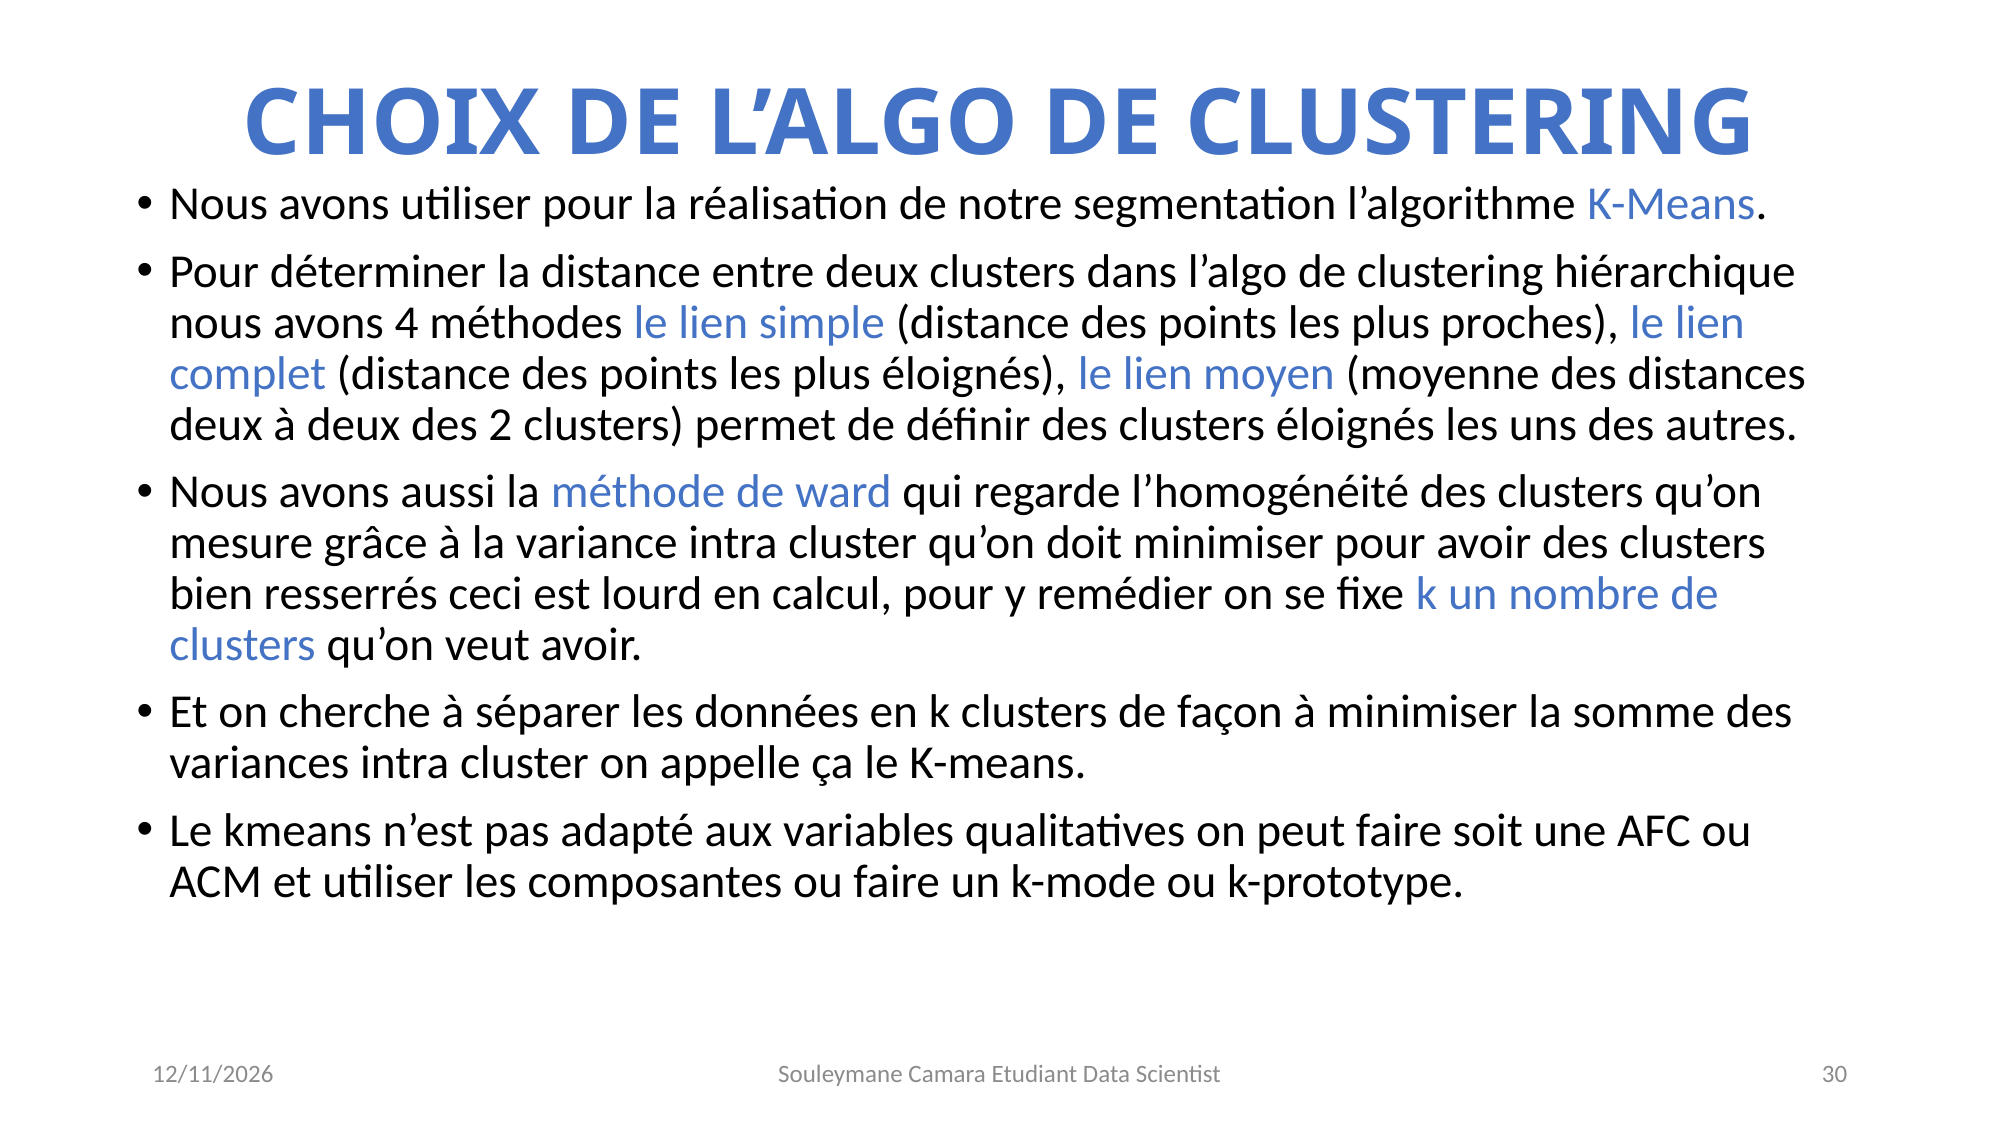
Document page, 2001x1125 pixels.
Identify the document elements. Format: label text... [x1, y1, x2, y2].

title CHOIX DE L’ALGO DE CLUSTERING [137, 52, 1863, 197]
list Nous avons utiliser pour la réalisation de notre segmentation l’algorithme K-Means. Pour déterminer la distance entre deux clusters dans l’algo de clustering hiérarchique nous avons 4 méthodes le lien simple (distance des points les plus proches), le lien complet (distance des points les plus éloignés), le lien moyen (moyenne des distances deux à deux des 2 clusters) permet de définir des clusters éloignés les uns des autres. Nous avons aussi la méthode de ward qui regarde l’homogénéité des clusters qu’on mesure grâce à la variance intra cluster qu’on doit minimiser pour avoir des clusters bien resserrés ceci est lourd en calcul, pour y remédier on se fixe k un nombre de clusters qu’on veut avoir. Et on cherche à séparer les données en k clusters de façon à minimiser la somme des variances intra cluster on appelle ça le K-means. Le kmeans n’est pas adapté aux variables qualitatives on peut faire soit une AFC ou ACM et utiliser les composantes ou faire un k-mode ou k-prototype. [121, 171, 1847, 954]
slide_number 30 [1412, 1042, 1863, 1103]
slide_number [137, 1042, 588, 1103]
footer Souleymane Camara Etudiant Data Scientist [662, 1042, 1338, 1103]
